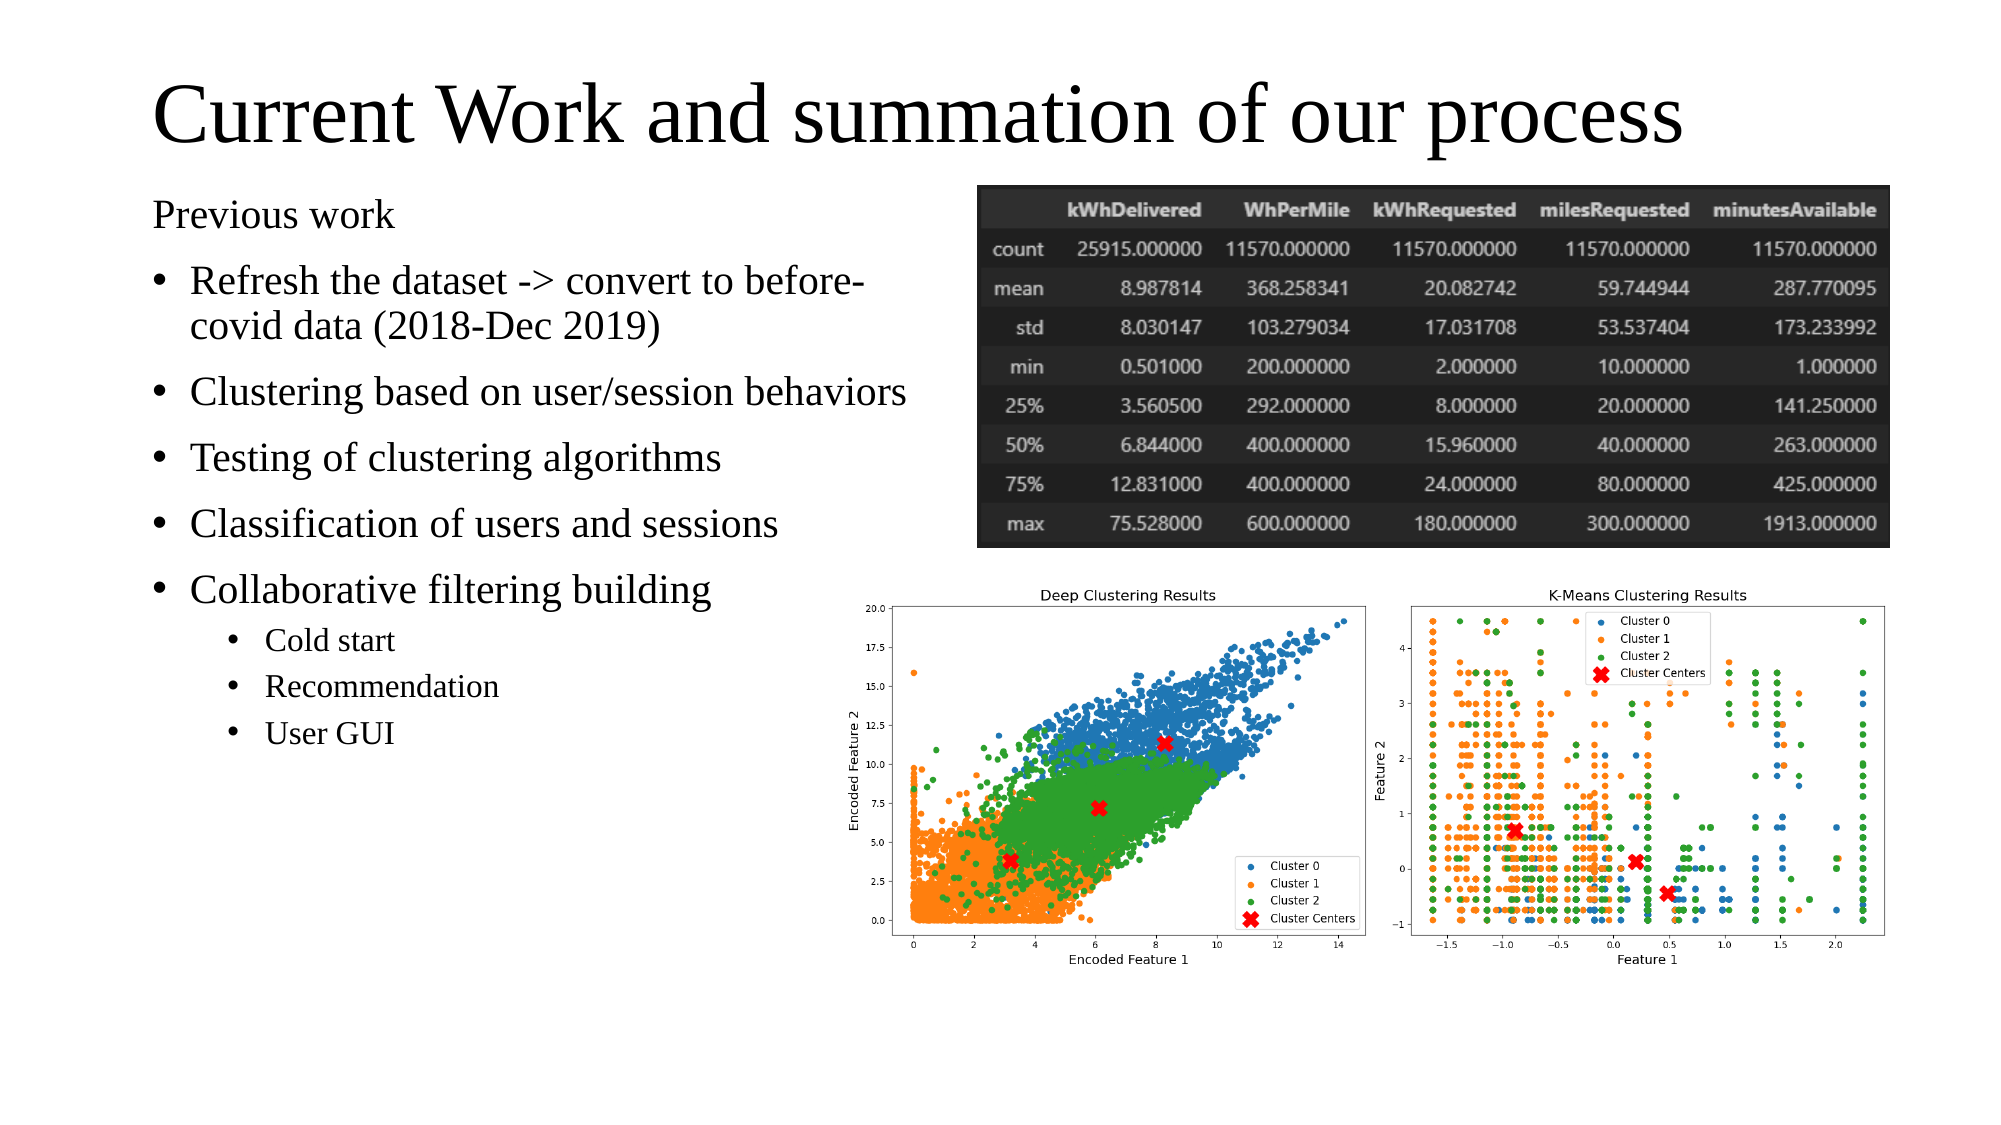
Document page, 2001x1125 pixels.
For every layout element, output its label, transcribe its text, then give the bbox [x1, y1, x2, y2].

list Previous work Refresh the dataset -> convert to before-covid data (2018-Dec 2019) Clustering based on user/session behaviors Testing of clustering algorithms Classification of users and sessions Collaborative filtering building Cold start Recommendation User GUI [137, 185, 959, 1014]
title Current Work and summation of our process [137, 59, 1863, 169]
picture [842, 583, 1890, 973]
picture [977, 185, 1890, 548]
